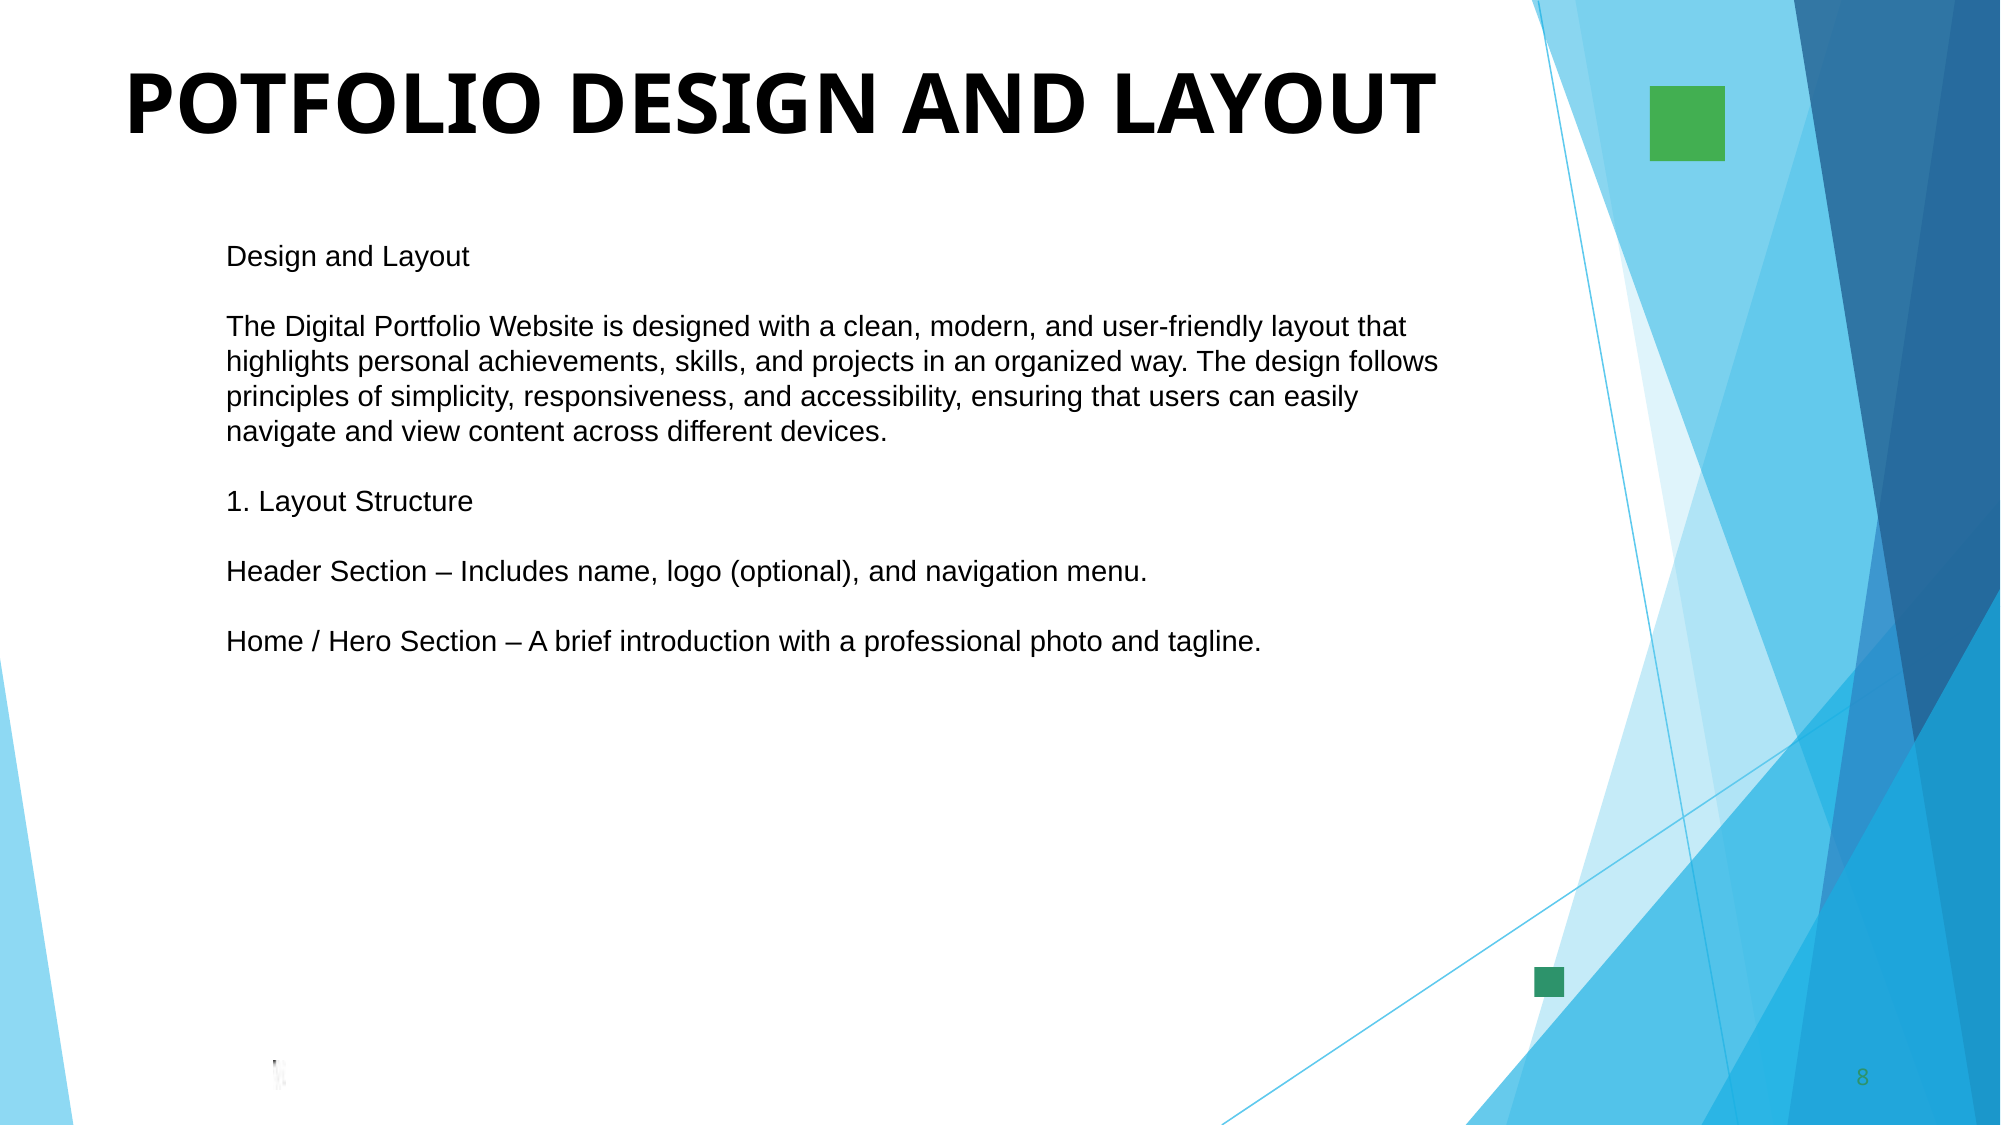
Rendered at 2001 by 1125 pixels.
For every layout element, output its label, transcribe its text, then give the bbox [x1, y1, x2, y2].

text_box [1534, 967, 1565, 997]
picture [273, 1060, 287, 1091]
text_box Design and Layout The Digital Portfolio Website is designed with a clean, modern, and user-friendly layout that highlights personal achievements, skills, and projects in an organized way. The design follows principles of simplicity, responsiveness, and accessibility, ensuring that users can easily navigate and view content across different devices. 1. Layout Structure Header Section – Includes name, logo (optional), and navigation menu. Home / Hero Section – A brief introduction with a professional photo and tagline. [211, 222, 1475, 672]
text_box POTFOLIO DESIGN AND LAYOUT [121, 47, 1564, 150]
text_box ‹#› [1849, 1061, 1888, 1095]
text_box [1649, 86, 1725, 162]
